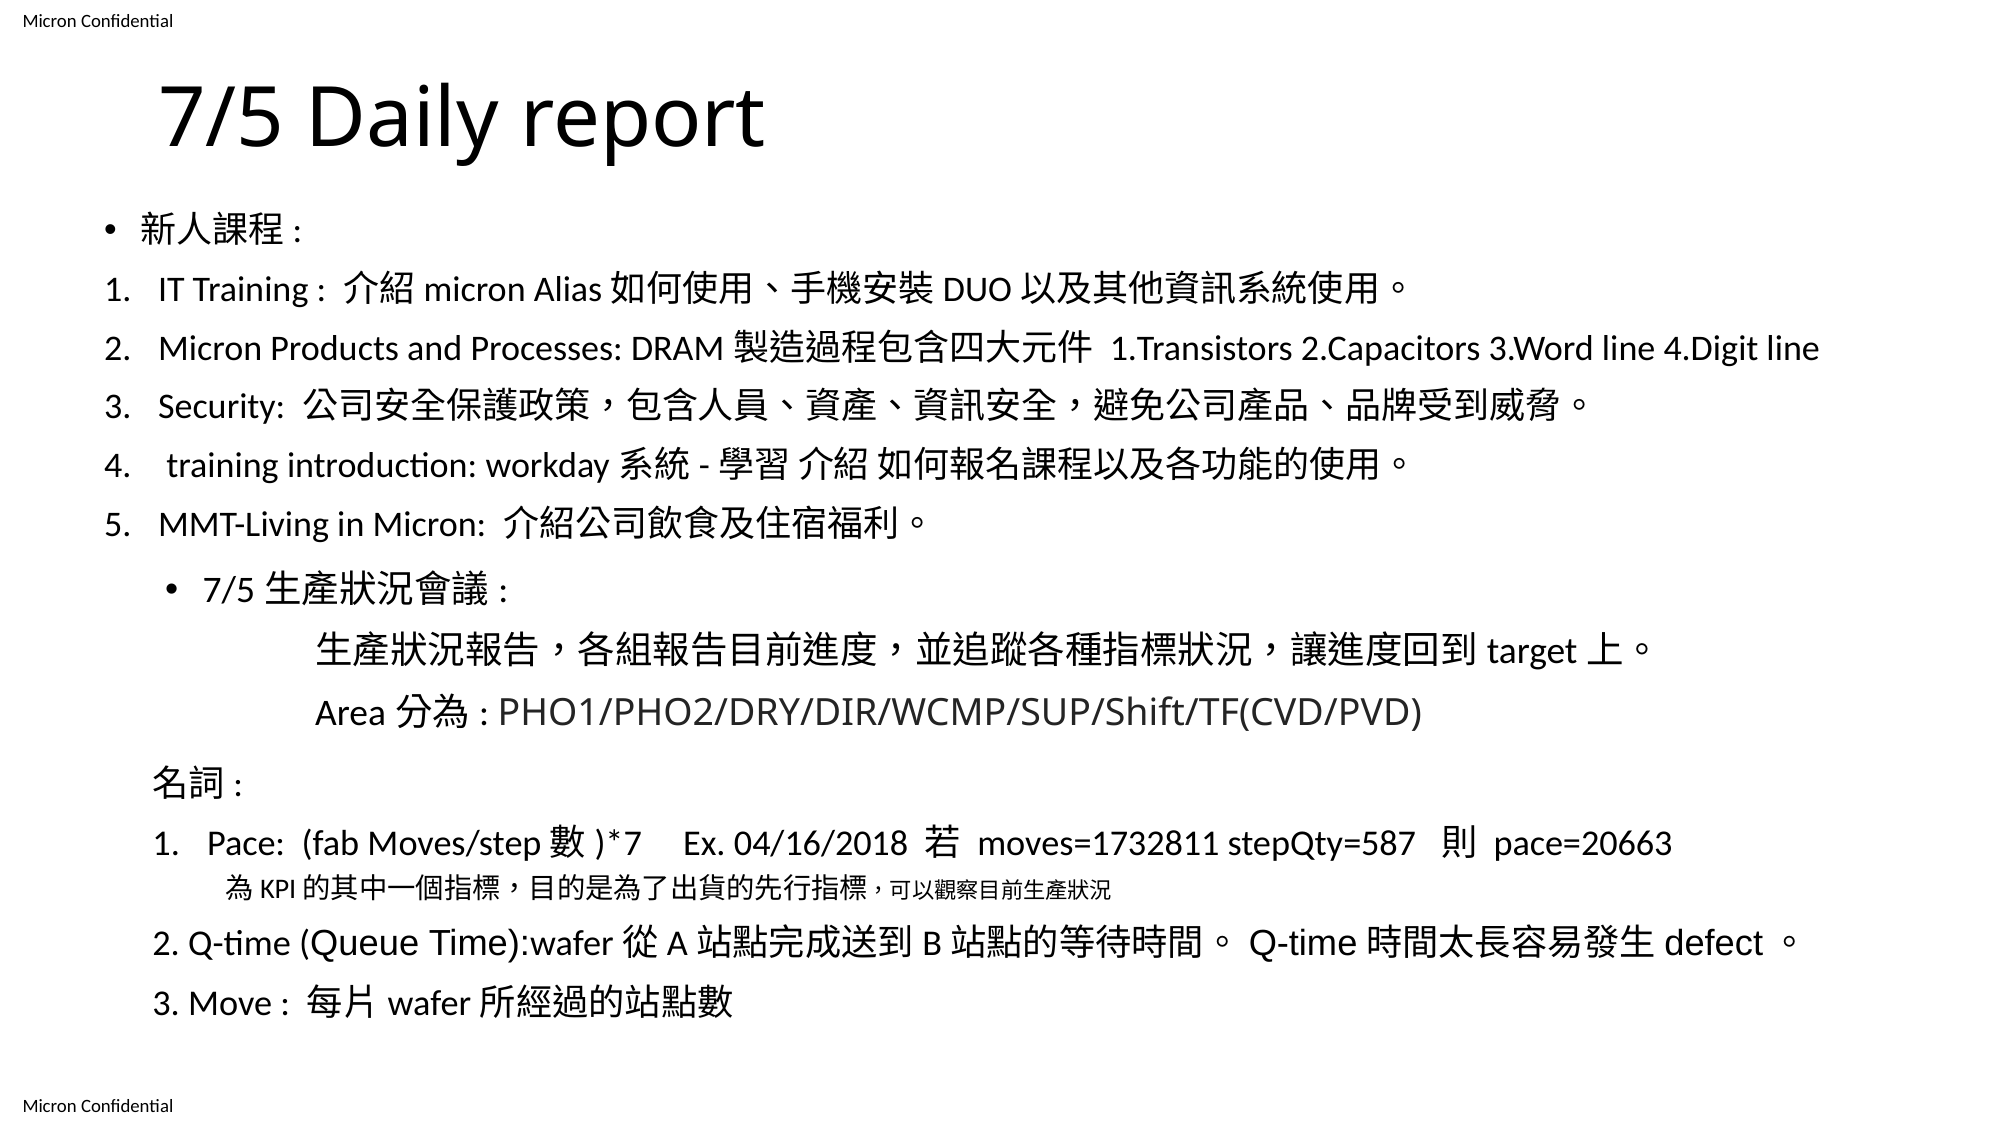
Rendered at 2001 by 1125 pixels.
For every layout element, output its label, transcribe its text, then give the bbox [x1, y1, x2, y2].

list 名詞: Pace: (fab Moves/step數)*7 Ex. 04/16/2018 若 moves=1732811 stepQty=587 則 pace=20663 為KPI的其中一個指標，目的是為了出貨的先行指標，可以觀察目前生產狀況 2. Q-time (Queue Time):wafer從A站點完成送到B站點的等待時間。Q-time時間太長容易發生defect。 3. Move : 每片wafer所經過的站點數 [137, 757, 1863, 1066]
title 7/5 Daily report [143, 10, 1869, 203]
text_box 新人課程: IT Training : 介紹micron Alias如何使用、手機安裝DUO以及其他資訊系統使用。 Micron Products and Processes: DRAM製造過程包含四大元件 1.Transistors 2.Capacitors 3.Word line 4.Digit line Security: 公司安全保護政策，包含人員、資產、資訊安全，避免公司產品、品牌受到威脅。 training introduction: workday系統-學習 介紹 如何報名課程以及各功能的使用。 MMT-Living in Micron: 介紹公司飲食及住宿福利。 [89, 203, 1895, 557]
text_box 7/5生產狀況會議: 生產狀況報告，各組報告目前進度，並追蹤各種指標狀況，讓進度回到target上。 Area分為: PHO1/PHO2/DRY/DIR/WCMP/SUP/Shift/TF(CVD/PVD) [150, 562, 1956, 753]
